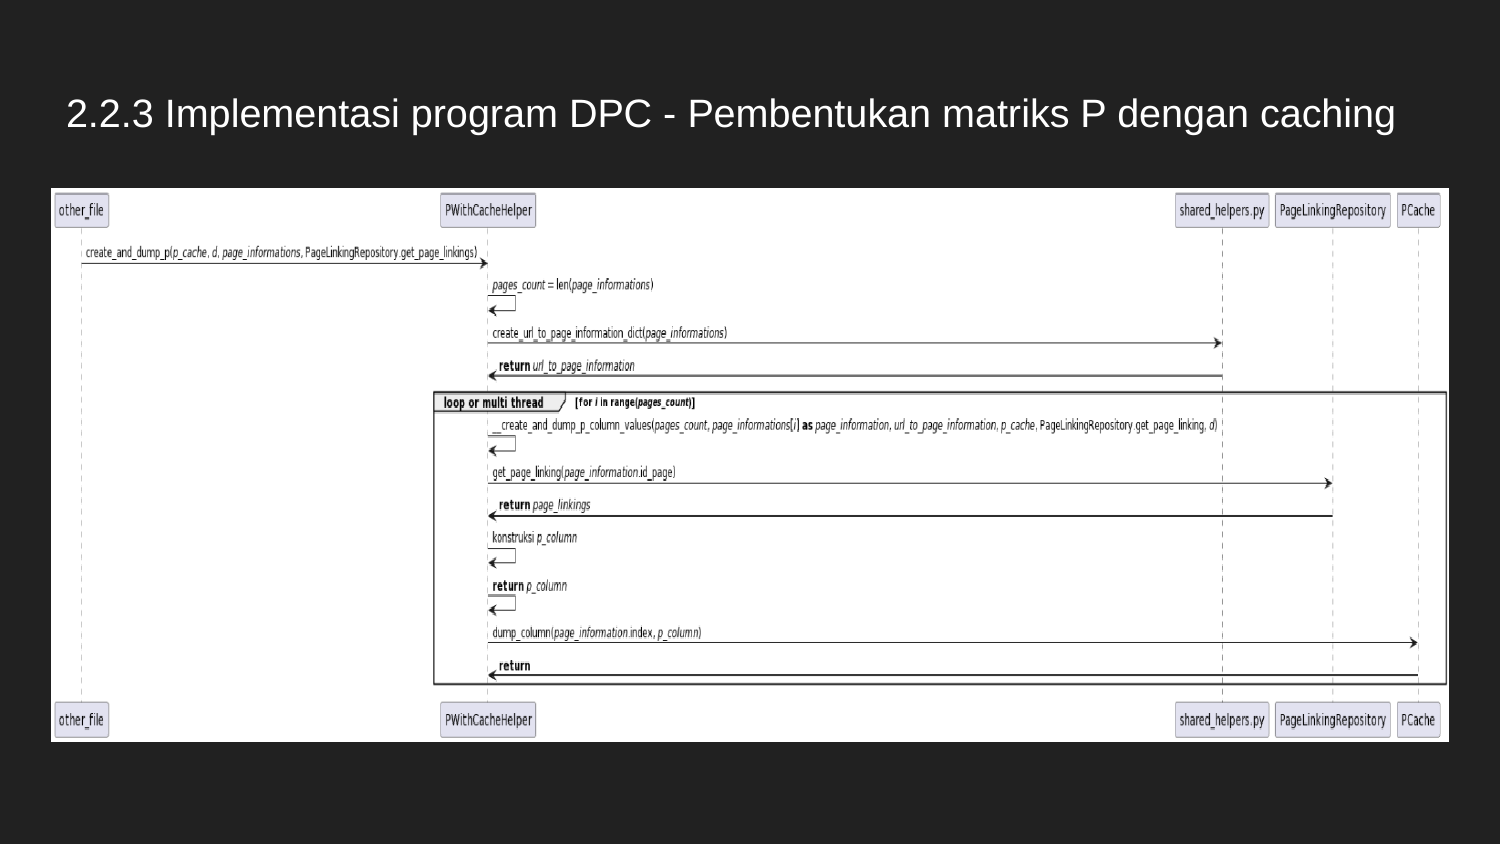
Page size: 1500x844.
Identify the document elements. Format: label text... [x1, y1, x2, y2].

title 2.2.3 Implementasi program DPC - Pembentukan matriks P dengan caching [51, 72, 1449, 167]
picture [50, 188, 1450, 743]
